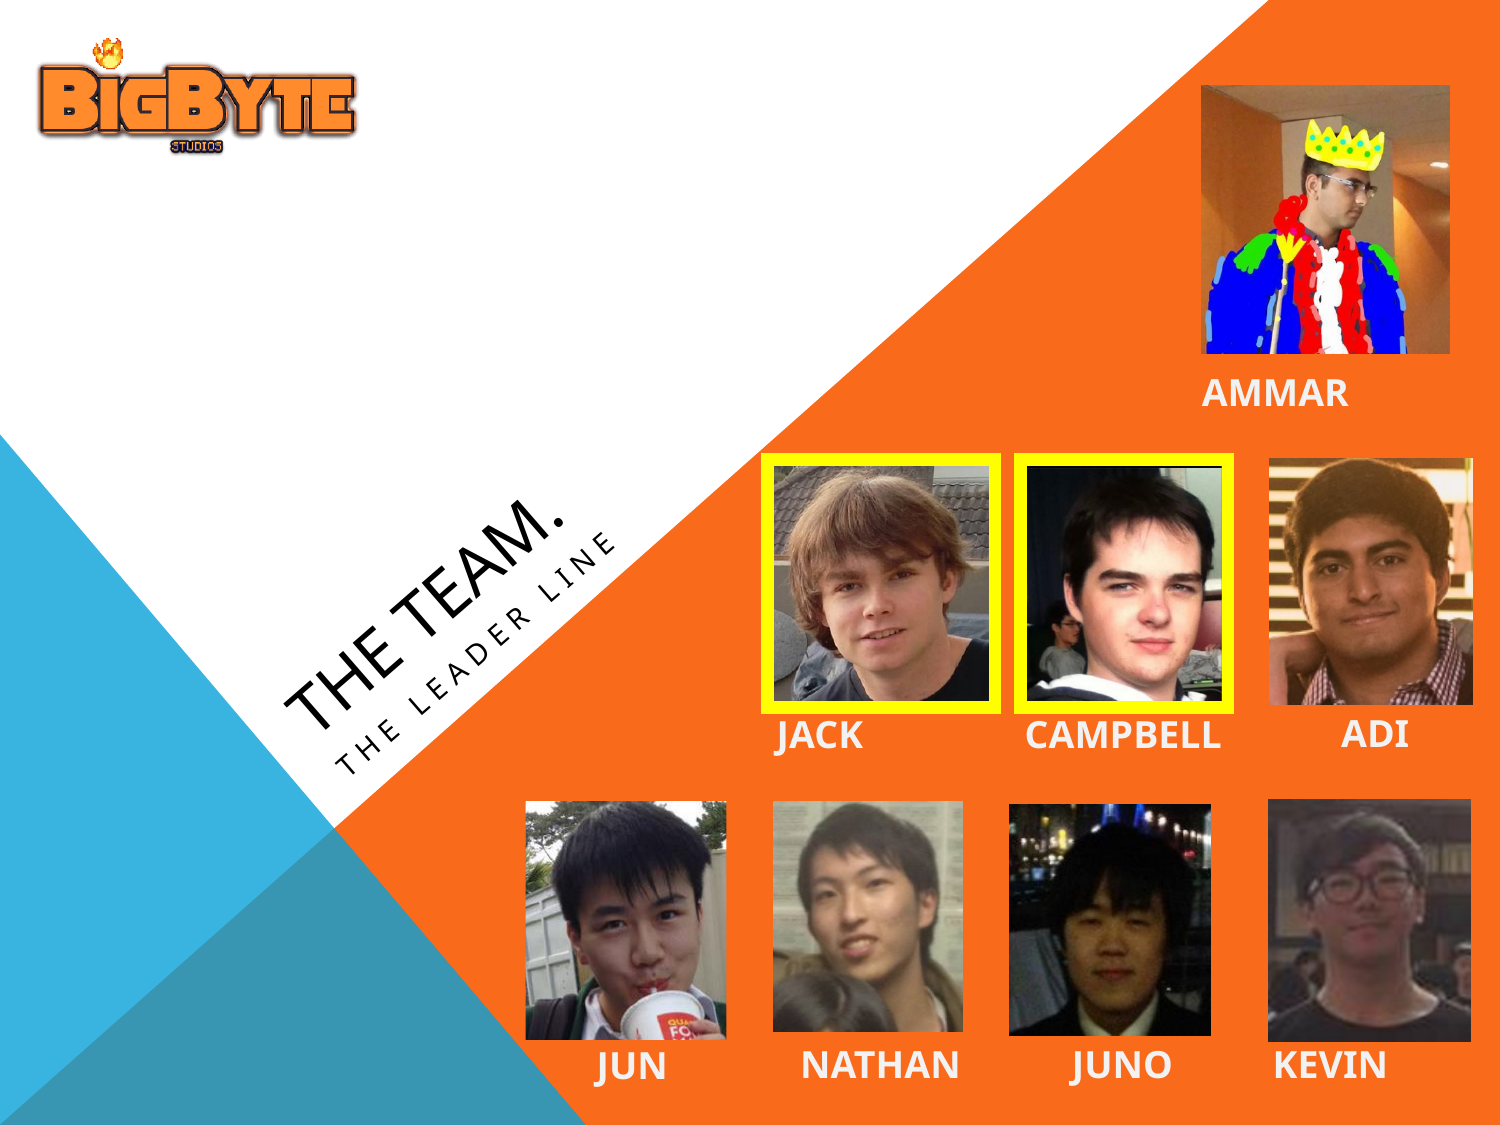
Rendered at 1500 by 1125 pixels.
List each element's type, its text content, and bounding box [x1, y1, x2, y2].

title THE TEAM. [183, 3, 1013, 761]
picture [1201, 85, 1451, 355]
text_box ADI [1326, 702, 1500, 763]
picture [1269, 457, 1473, 705]
list THE LEADER LINE [312, 61, 1155, 803]
text_box JUN [581, 1034, 916, 1095]
picture [1268, 799, 1471, 1043]
text_box JUNO [1057, 1033, 1257, 1094]
text_box AMMAR [1187, 361, 1500, 422]
picture [32, 35, 362, 160]
text_box KEVIN [1257, 1033, 1500, 1094]
text_box NATHAN [785, 1033, 1057, 1094]
picture [1009, 804, 1211, 1036]
picture [773, 465, 990, 702]
picture [1026, 465, 1222, 702]
picture [773, 800, 963, 1032]
picture [525, 801, 727, 1041]
text_box CAMPBELL [1009, 704, 1344, 764]
text_box JACK [761, 704, 1009, 764]
